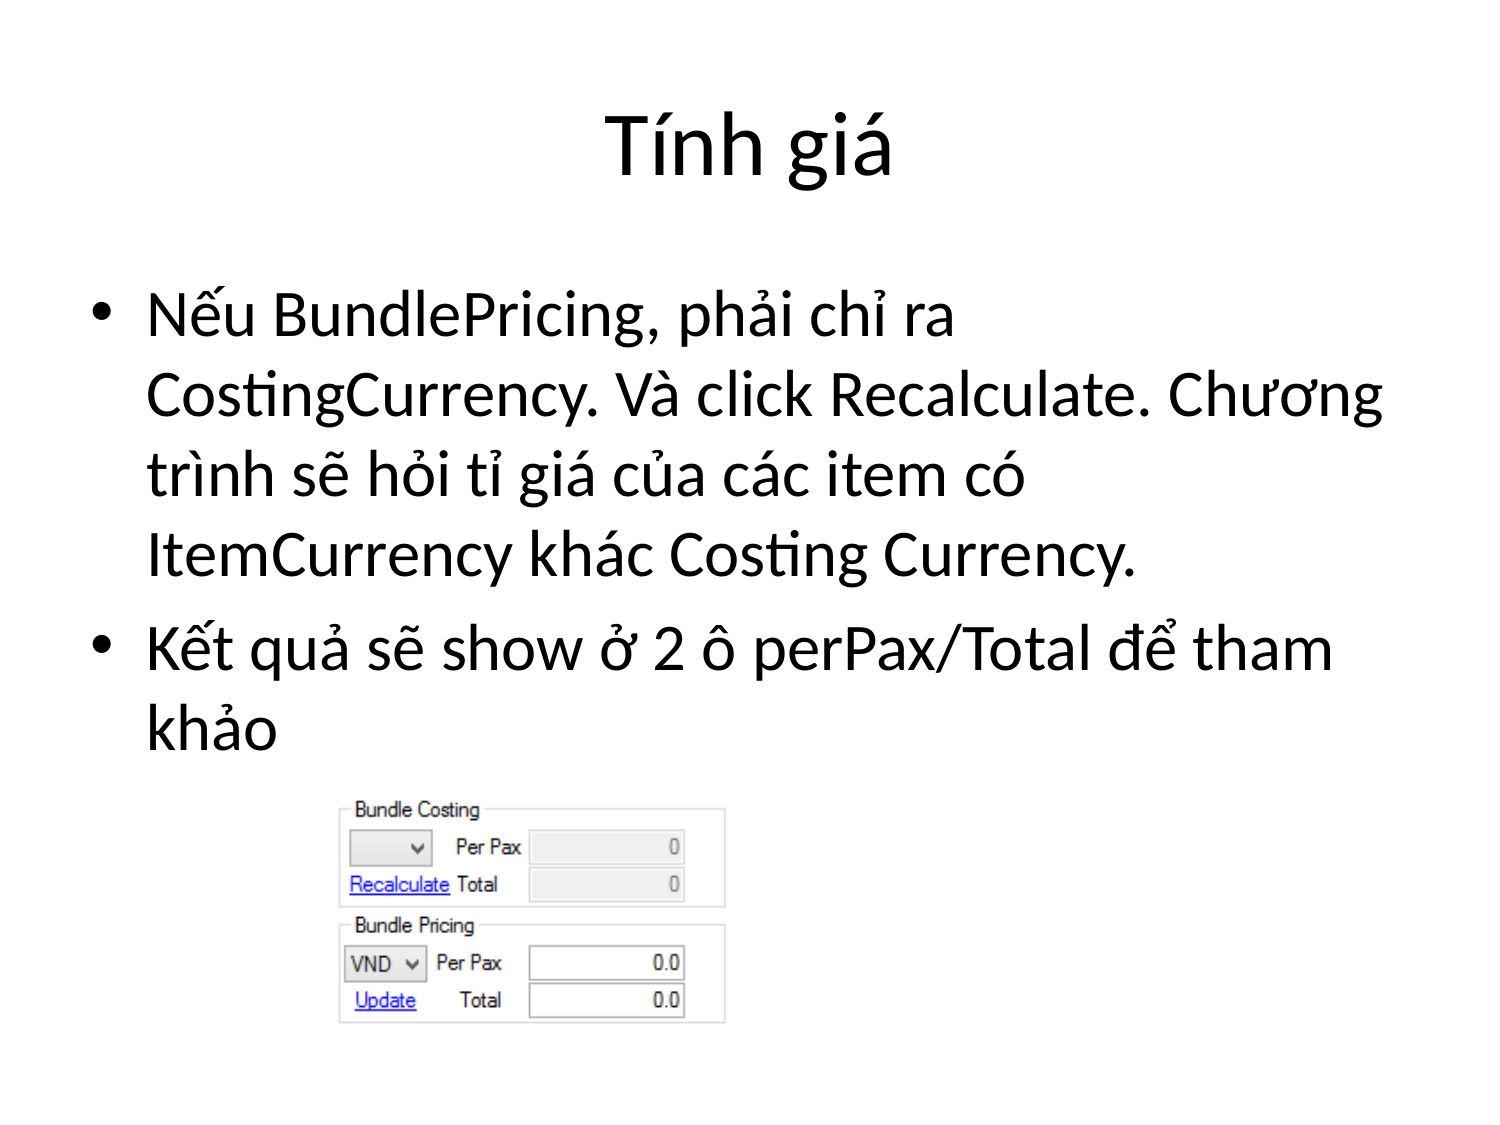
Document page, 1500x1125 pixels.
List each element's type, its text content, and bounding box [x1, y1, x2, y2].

picture [299, 787, 799, 1063]
title Tính giá [75, 45, 1425, 233]
list Nếu BundlePricing, phải chỉ ra CostingCurrency. Và click Recalculate. Chương trình sẽ hỏi tỉ giá của các item có ItemCurrency khác Costing Currency. Kết quả sẽ show ở 2 ô perPax/Total để tham khảo [75, 262, 1425, 788]
